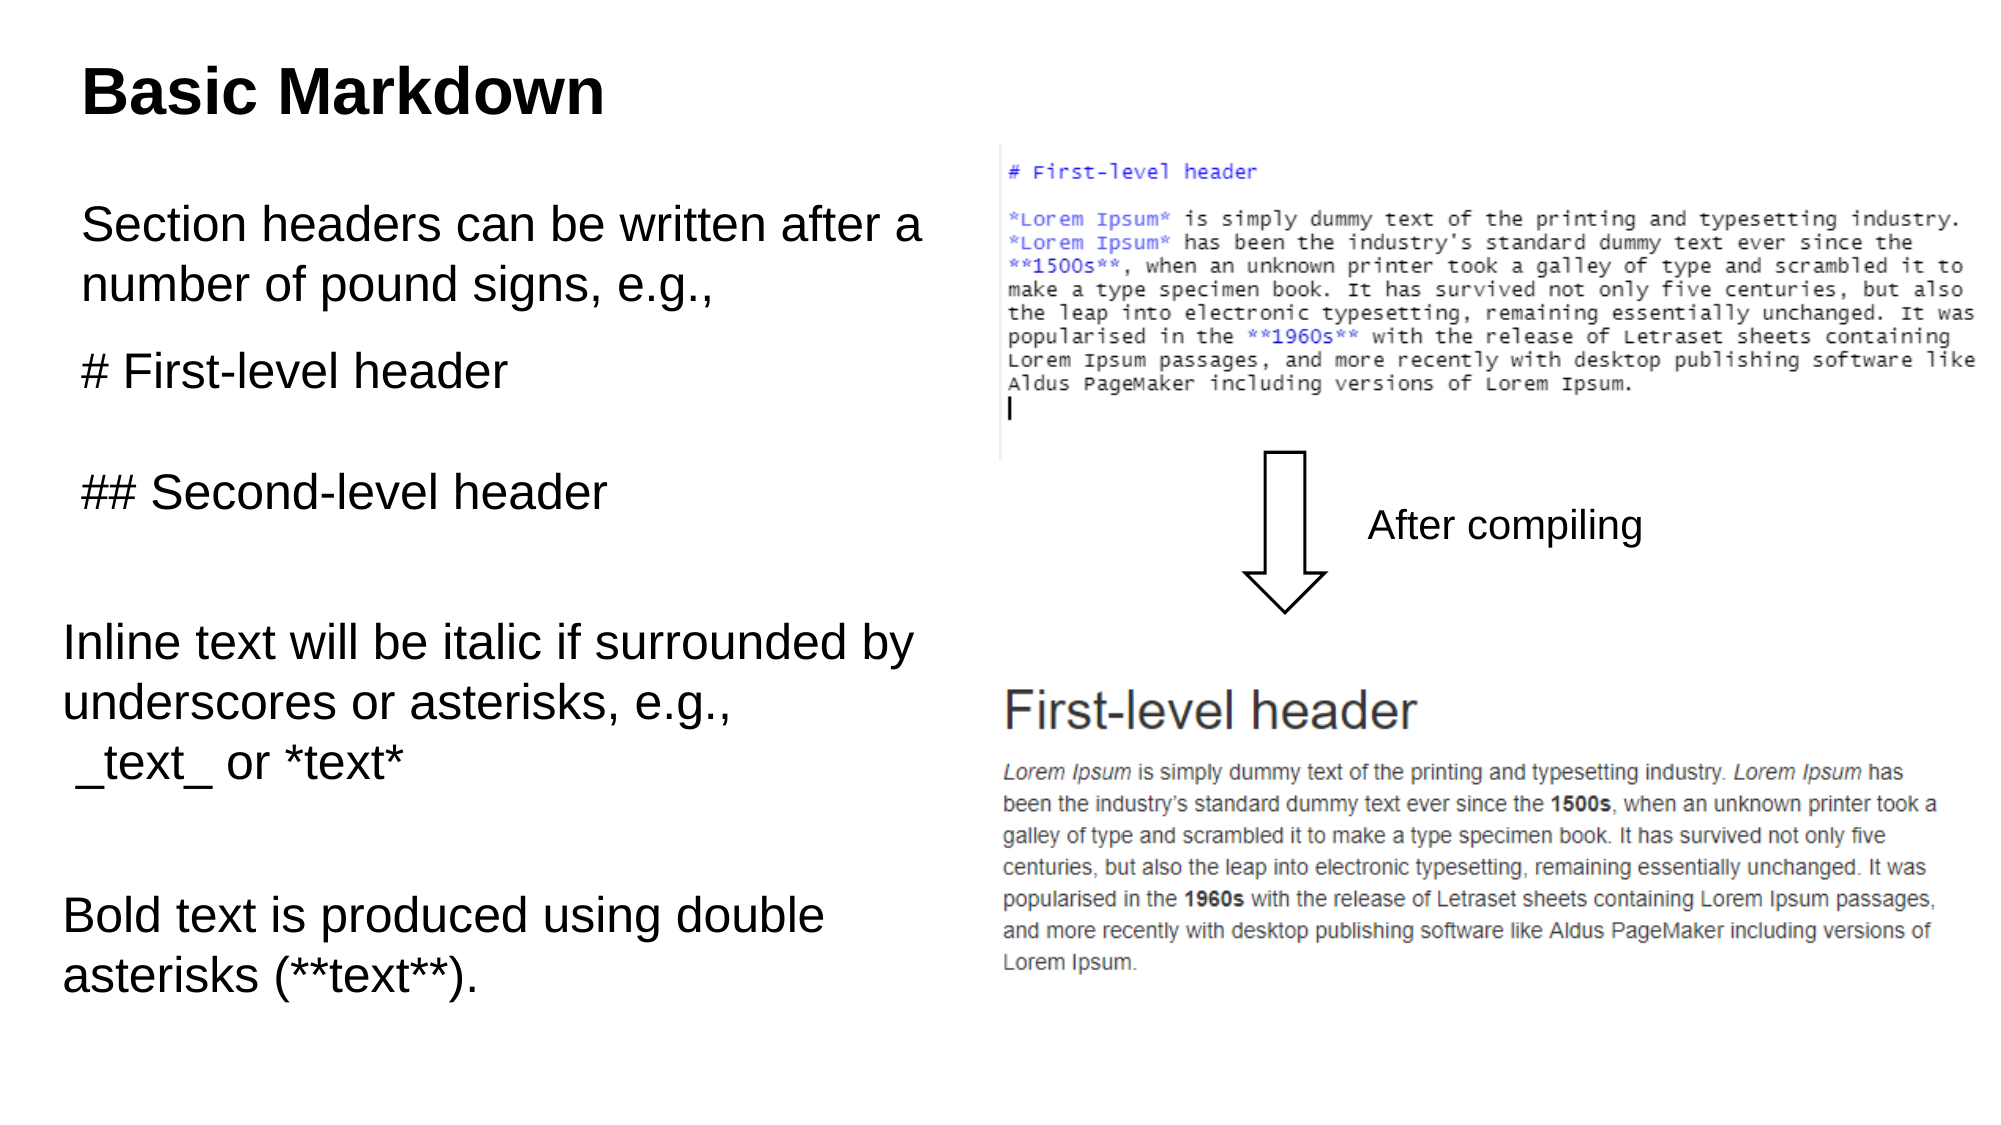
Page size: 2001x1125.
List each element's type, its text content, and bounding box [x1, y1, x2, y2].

text_box Inline text will be italic if surrounded by underscores or asterisks, e.g., _text_ or *text* [47, 602, 1048, 798]
text_box # First-level header [66, 331, 999, 406]
text_box [1242, 461, 1328, 615]
text_box Section headers can be written after a number of pound signs, e.g., [66, 183, 999, 331]
text_box Basic Markdown [66, 40, 674, 135]
text_box After compiling [1353, 490, 1732, 555]
picture [1000, 677, 1953, 997]
picture [999, 143, 1999, 461]
text_box Bold text is produced using double asterisks (**text**). [47, 875, 1048, 1010]
text_box ## Second-level header [66, 452, 636, 527]
